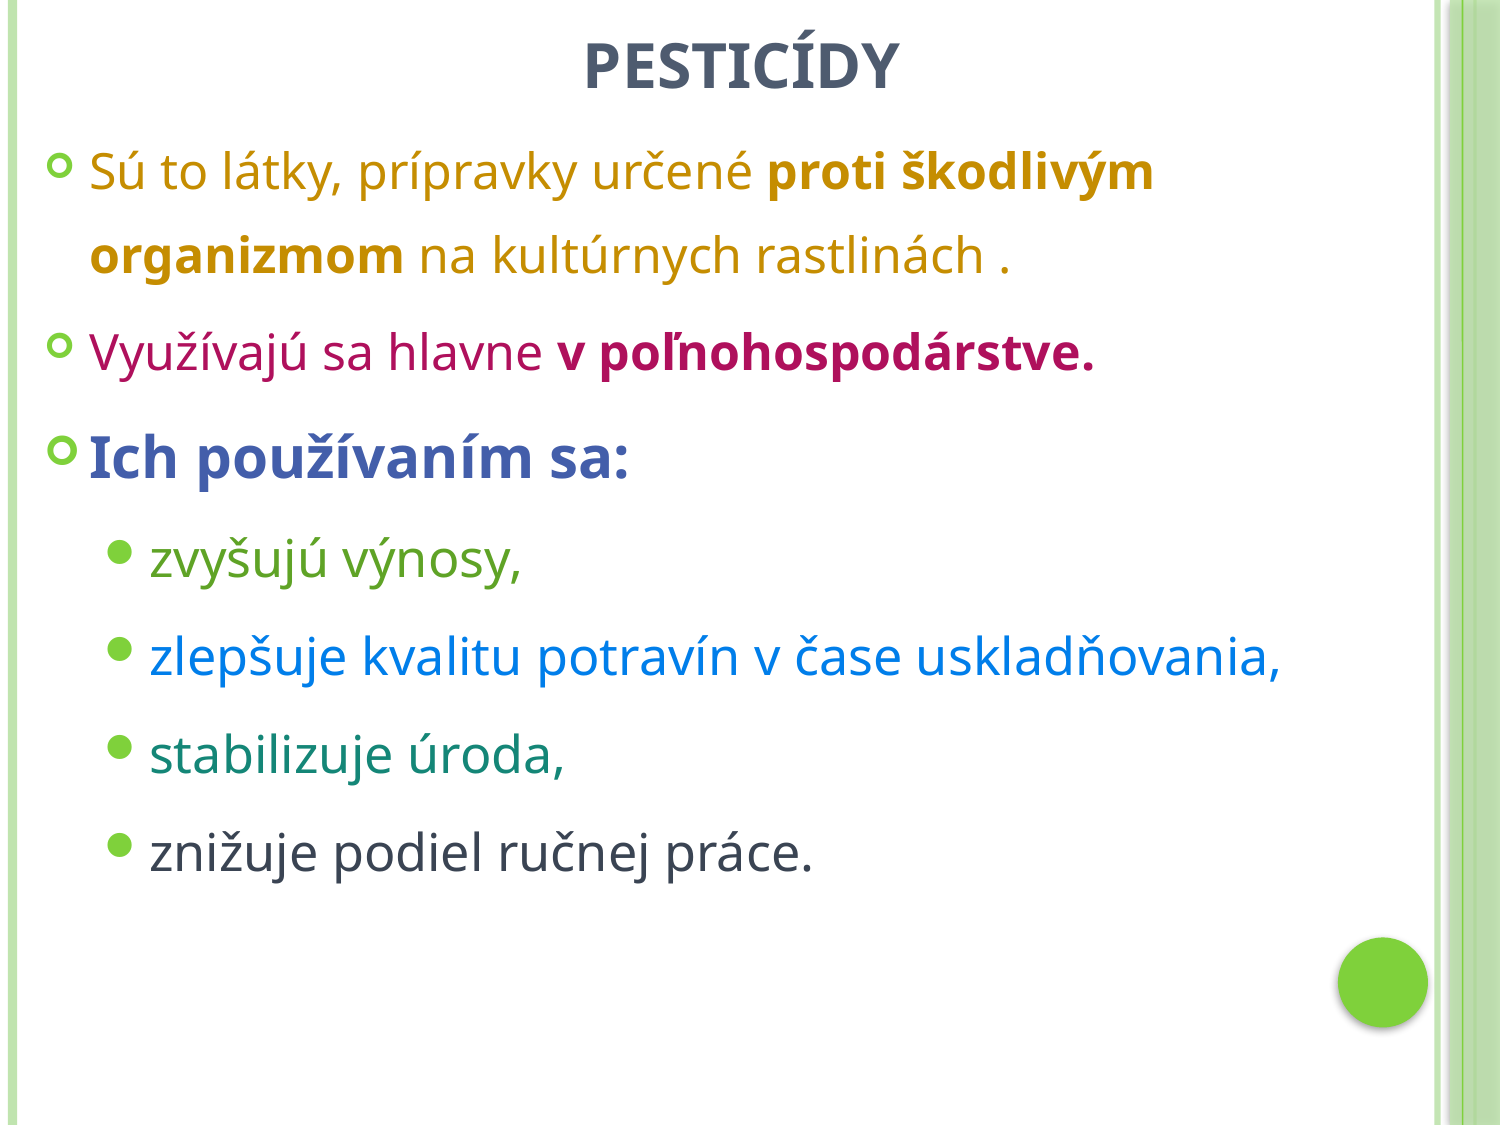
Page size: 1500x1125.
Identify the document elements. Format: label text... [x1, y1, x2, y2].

list Sú to látky, prípravky určené proti škodlivým organizmom na kultúrnych rastlinách . Využívajú sa hlavne v poľnohospodárstve. Ich používaním sa: zvyšujú výnosy, zlepšuje kvalitu potravín v čase uskladňovania, stabilizuje úroda, znižuje podiel ručnej práce. [29, 108, 1500, 1059]
title Pesticídy [137, 4, 1363, 108]
